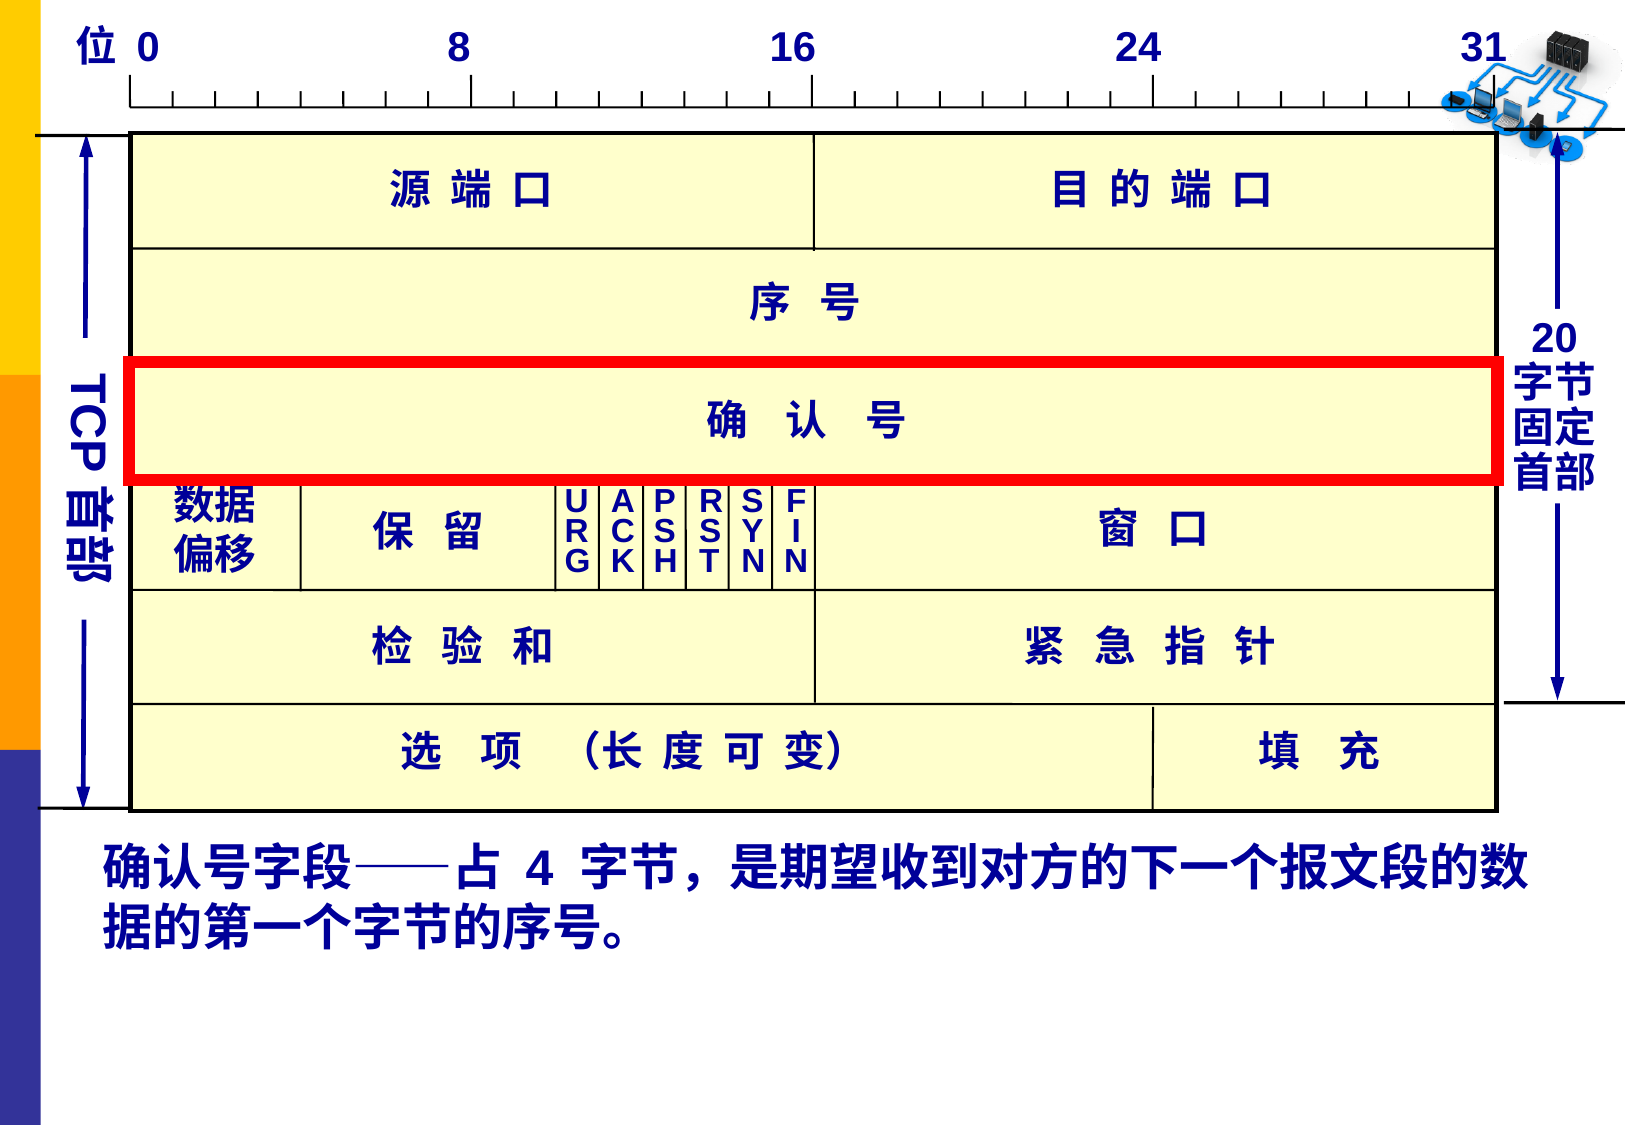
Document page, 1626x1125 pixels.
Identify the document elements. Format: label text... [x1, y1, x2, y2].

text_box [34, 12, 1625, 813]
text_box 确认号字段——占 4 字节，是期望收到对方的下一个报文段的数据的第一个字节的序号。 [87, 827, 1568, 963]
